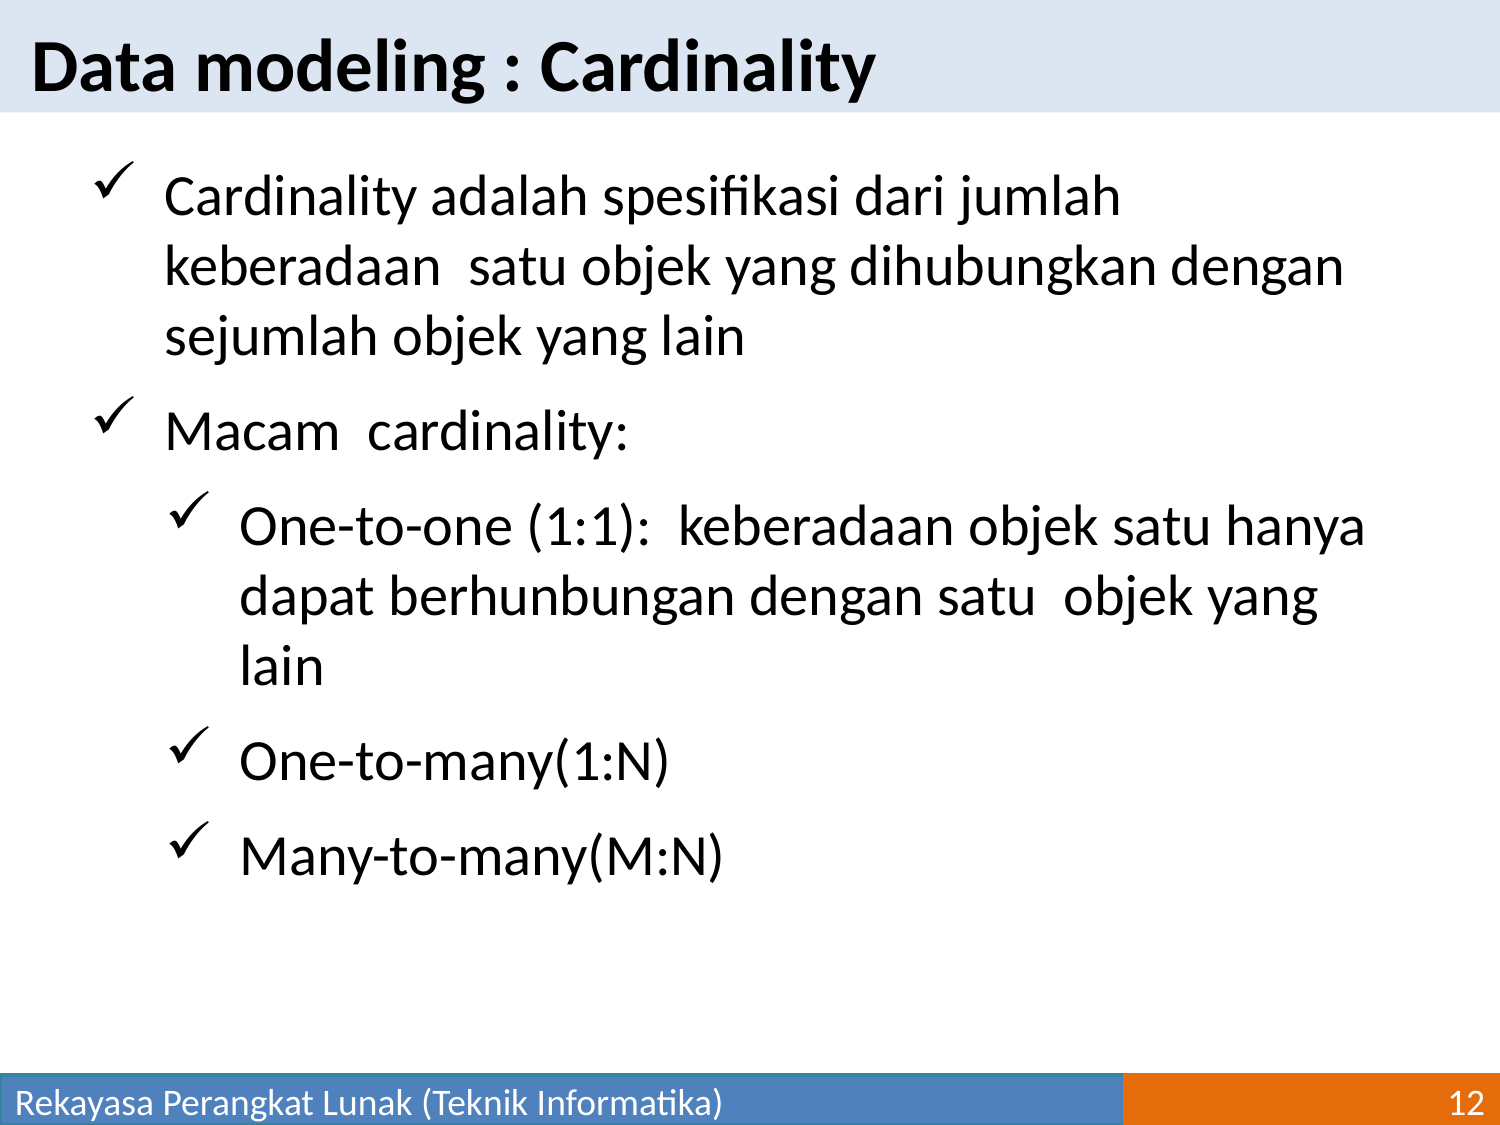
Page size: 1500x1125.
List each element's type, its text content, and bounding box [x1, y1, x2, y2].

text_box [0, 0, 1500, 115]
text_box 12 [1123, 1073, 1500, 1125]
text_box Data modeling : Cardinality [16, 9, 894, 114]
text_box Rekayasa Perangkat Lunak (Teknik Informatika) [0, 1073, 1123, 1125]
text_box Cardinality adalah spesifikasi dari jumlah keberadaan satu objek yang dihubungkan dengan sejumlah objek yang lain Macam cardinality: One-to-one (1:1): keberadaan objek satu hanya dapat berhunbungan dengan satu objek yang lain One-to-many(1:N) Many-to-many(M:N) [74, 149, 1425, 895]
